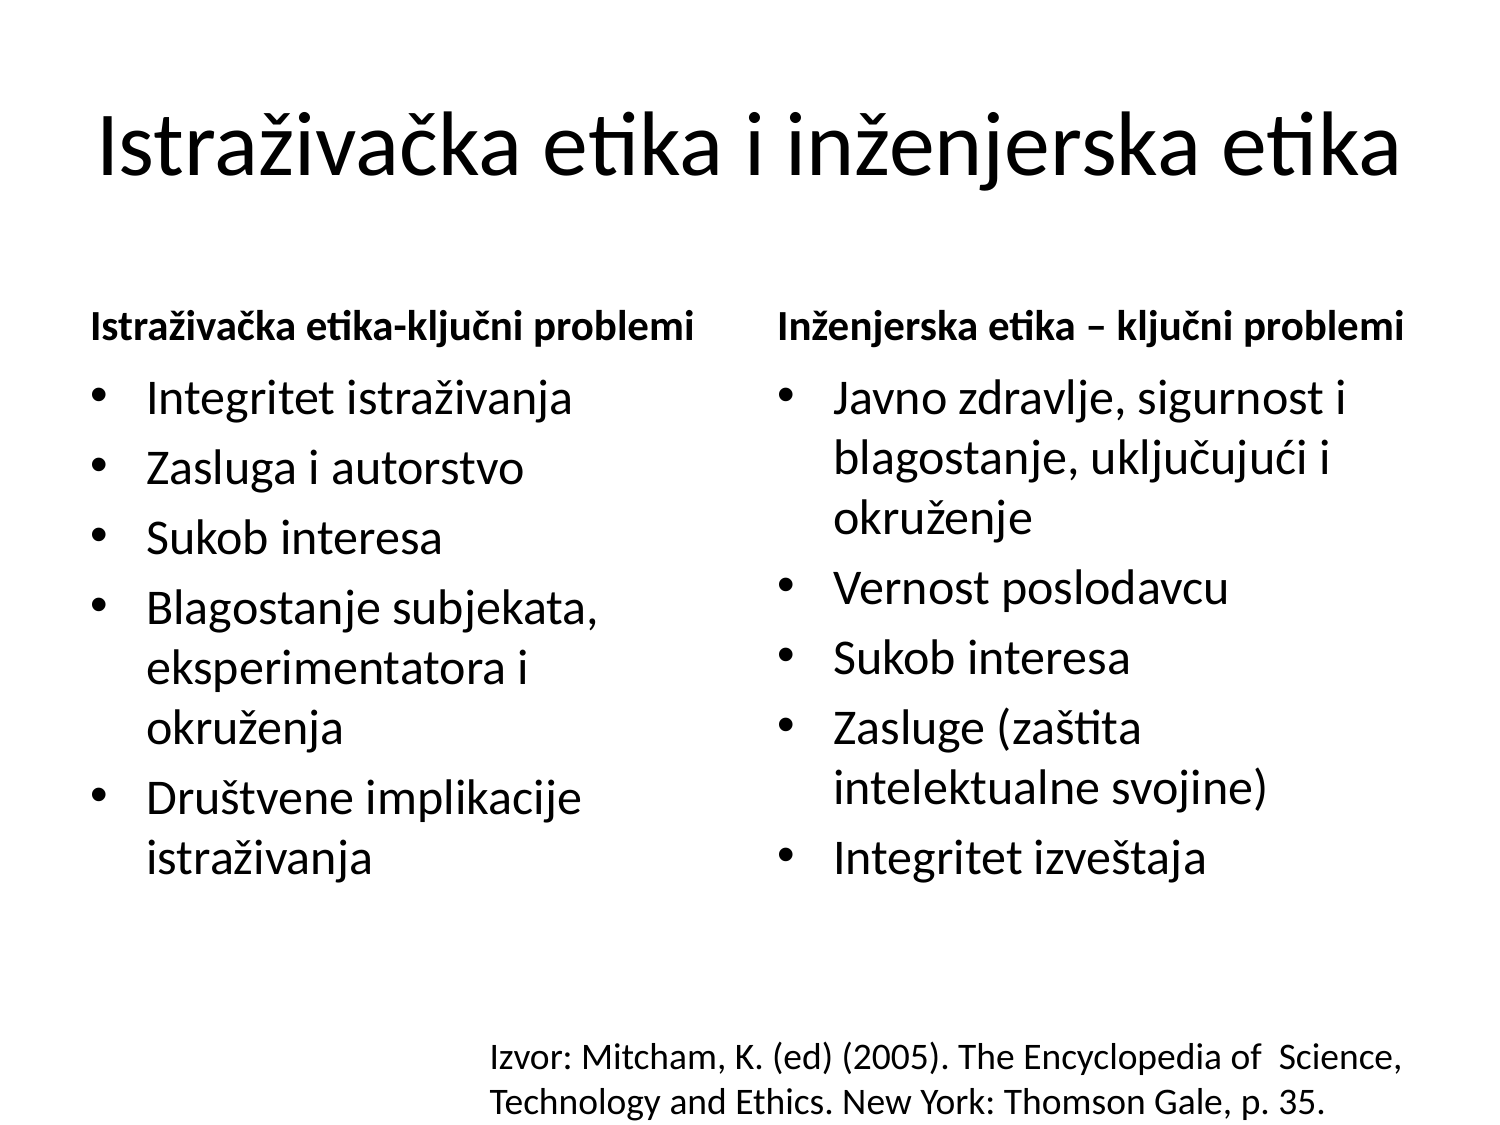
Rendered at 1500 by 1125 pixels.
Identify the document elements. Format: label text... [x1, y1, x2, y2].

text_box Izvor: Mitcham, K. (ed) (2005). The Encyclopedia of Science, Technology and Ethics. New York: Thomson Gale, p. 35. [474, 1024, 1450, 1125]
list Inženjerska etika – ključni problemi [761, 251, 1425, 356]
list Istraživačka etika-ključni problemi [75, 251, 738, 356]
title Istraživačka etika i inženjerska etika [75, 45, 1425, 233]
list Javno zdravlje, sigurnost i blagostanje, uključujući i okruženje Vernost poslodavcu Sukob interesa Zasluge (zaštita intelektualne svojine) Integritet izveštaja [761, 356, 1425, 1005]
list Integritet istraživanja Zasluga i autorstvo Sukob interesa Blagostanje subjekata, eksperimentatora i okruženja Društvene implikacije istraživanja [75, 356, 738, 1005]
